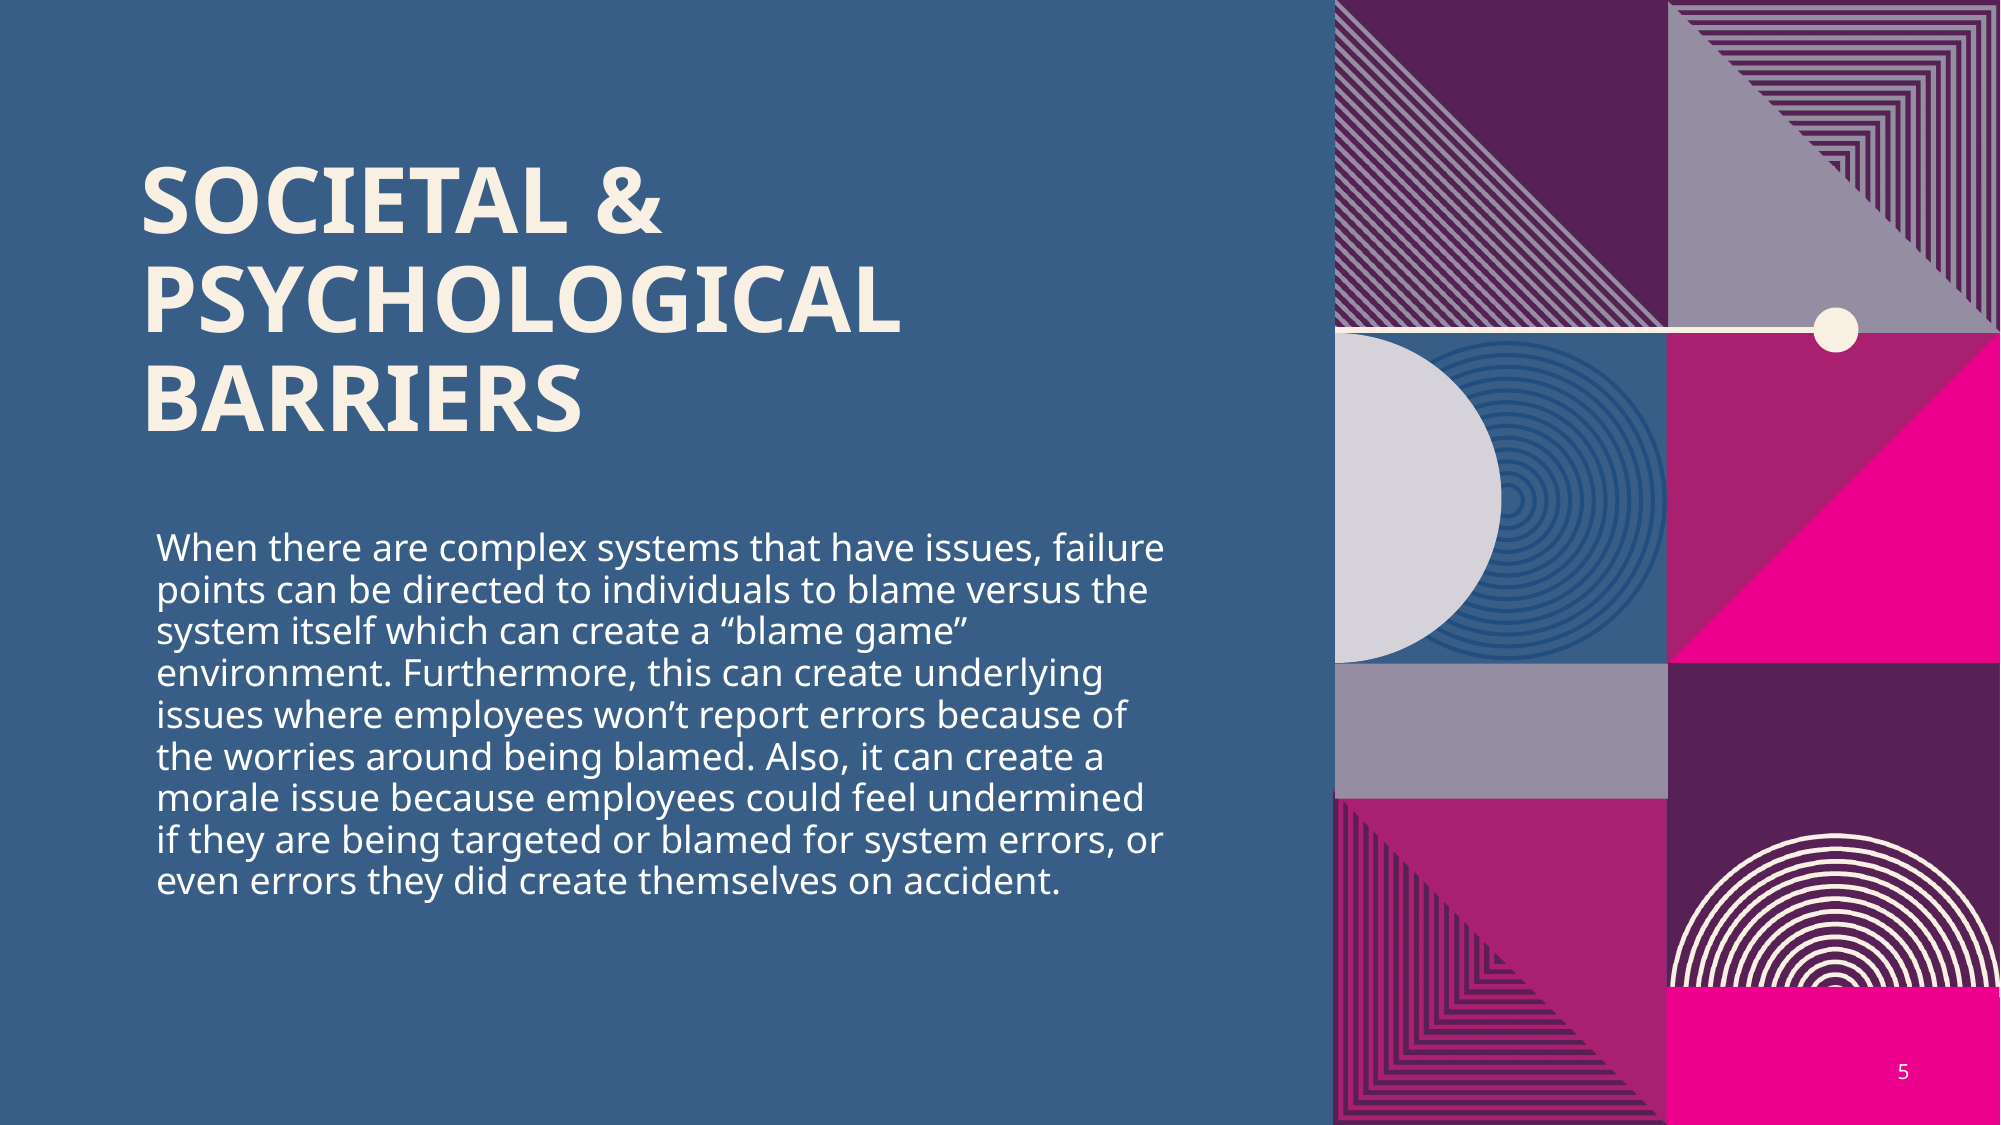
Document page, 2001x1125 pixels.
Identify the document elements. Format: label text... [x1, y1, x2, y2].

picture [1335, 0, 2001, 333]
slide_number 5 [1849, 1042, 1925, 1103]
picture [1669, 833, 2001, 998]
title Societal & psychological barriers [125, 146, 1206, 474]
picture [1333, 791, 1667, 1125]
list When there are complex systems that have issues, failure points can be directed to individuals to blame versus the system itself which can create a “blame game” environment. Furthermore, this can create underlying issues where employees won’t report errors because of the worries around being blamed. Also, it can create a morale issue because employees could feel undermined if they are being targeted or blamed for system errors, or even errors they did create themselves on accident. [140, 519, 1190, 1061]
